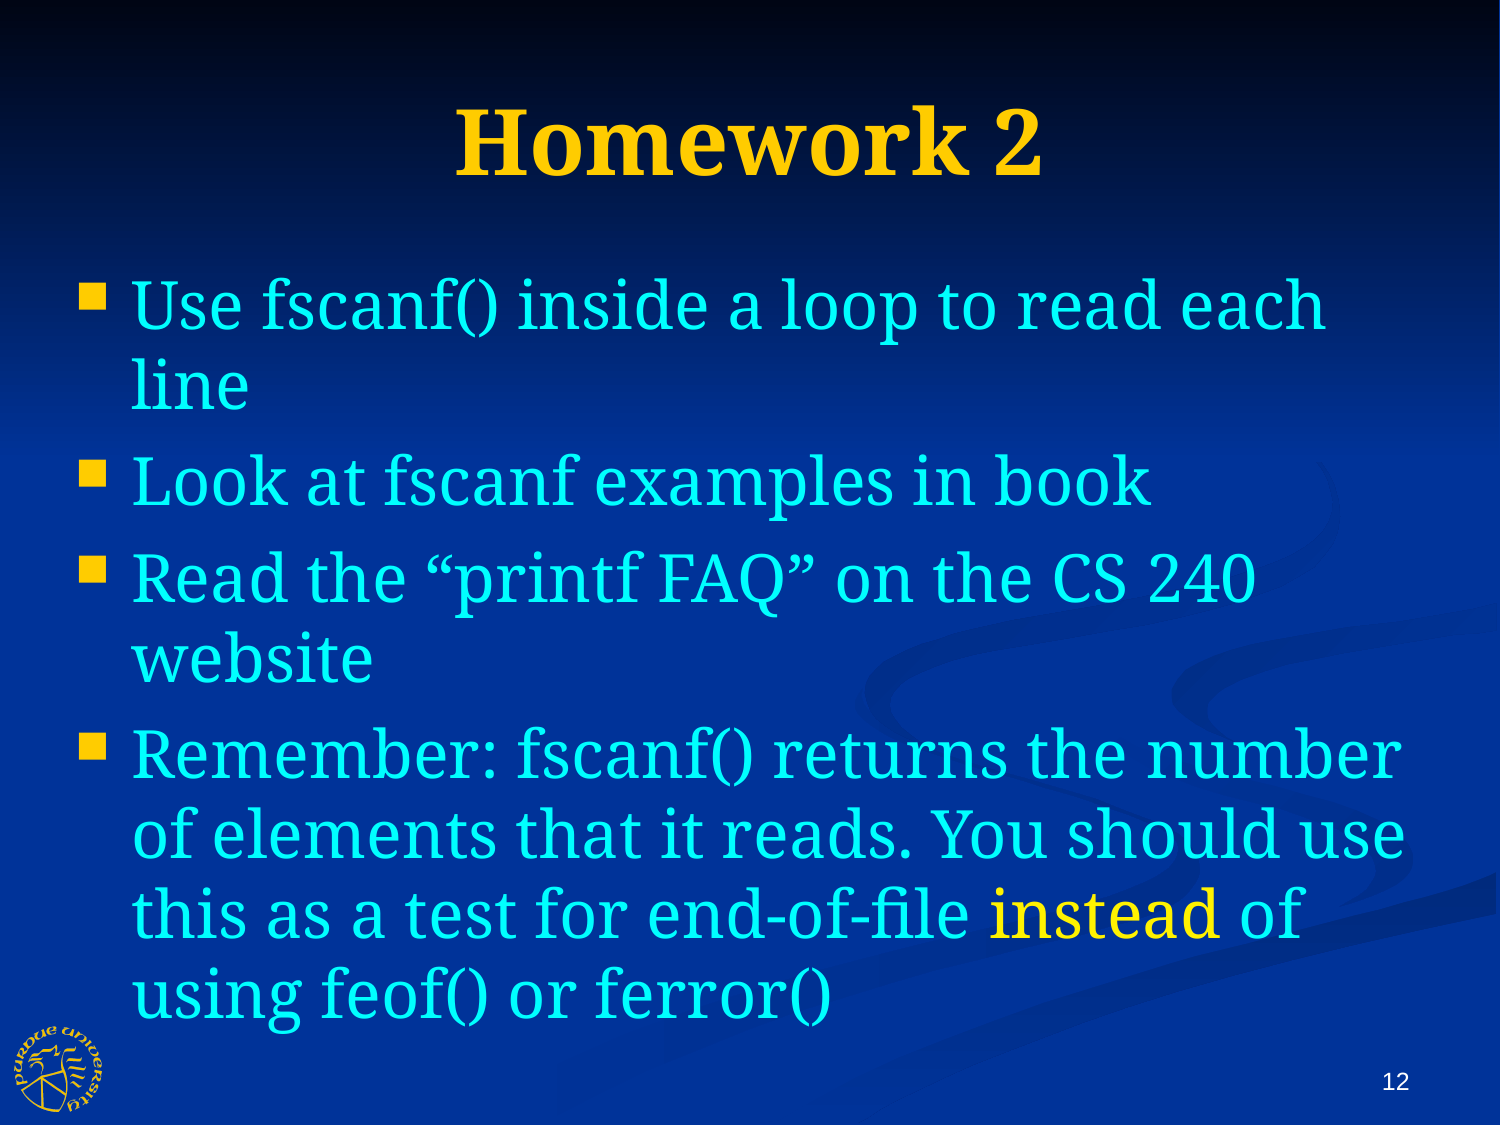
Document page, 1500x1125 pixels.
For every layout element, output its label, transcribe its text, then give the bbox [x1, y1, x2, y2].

slide_number 12 [1074, 1025, 1425, 1104]
list Use fscanf() inside a loop to read each line Look at fscanf examples in book Read the “printf FAQ” on the CS 240 website Remember: fscanf() returns the number of elements that it reads. You should use this as a test for end-of-file instead of using feof() or ferror() [75, 262, 1425, 1013]
picture [14, 1026, 102, 1112]
title Homework 2 [75, 44, 1425, 233]
